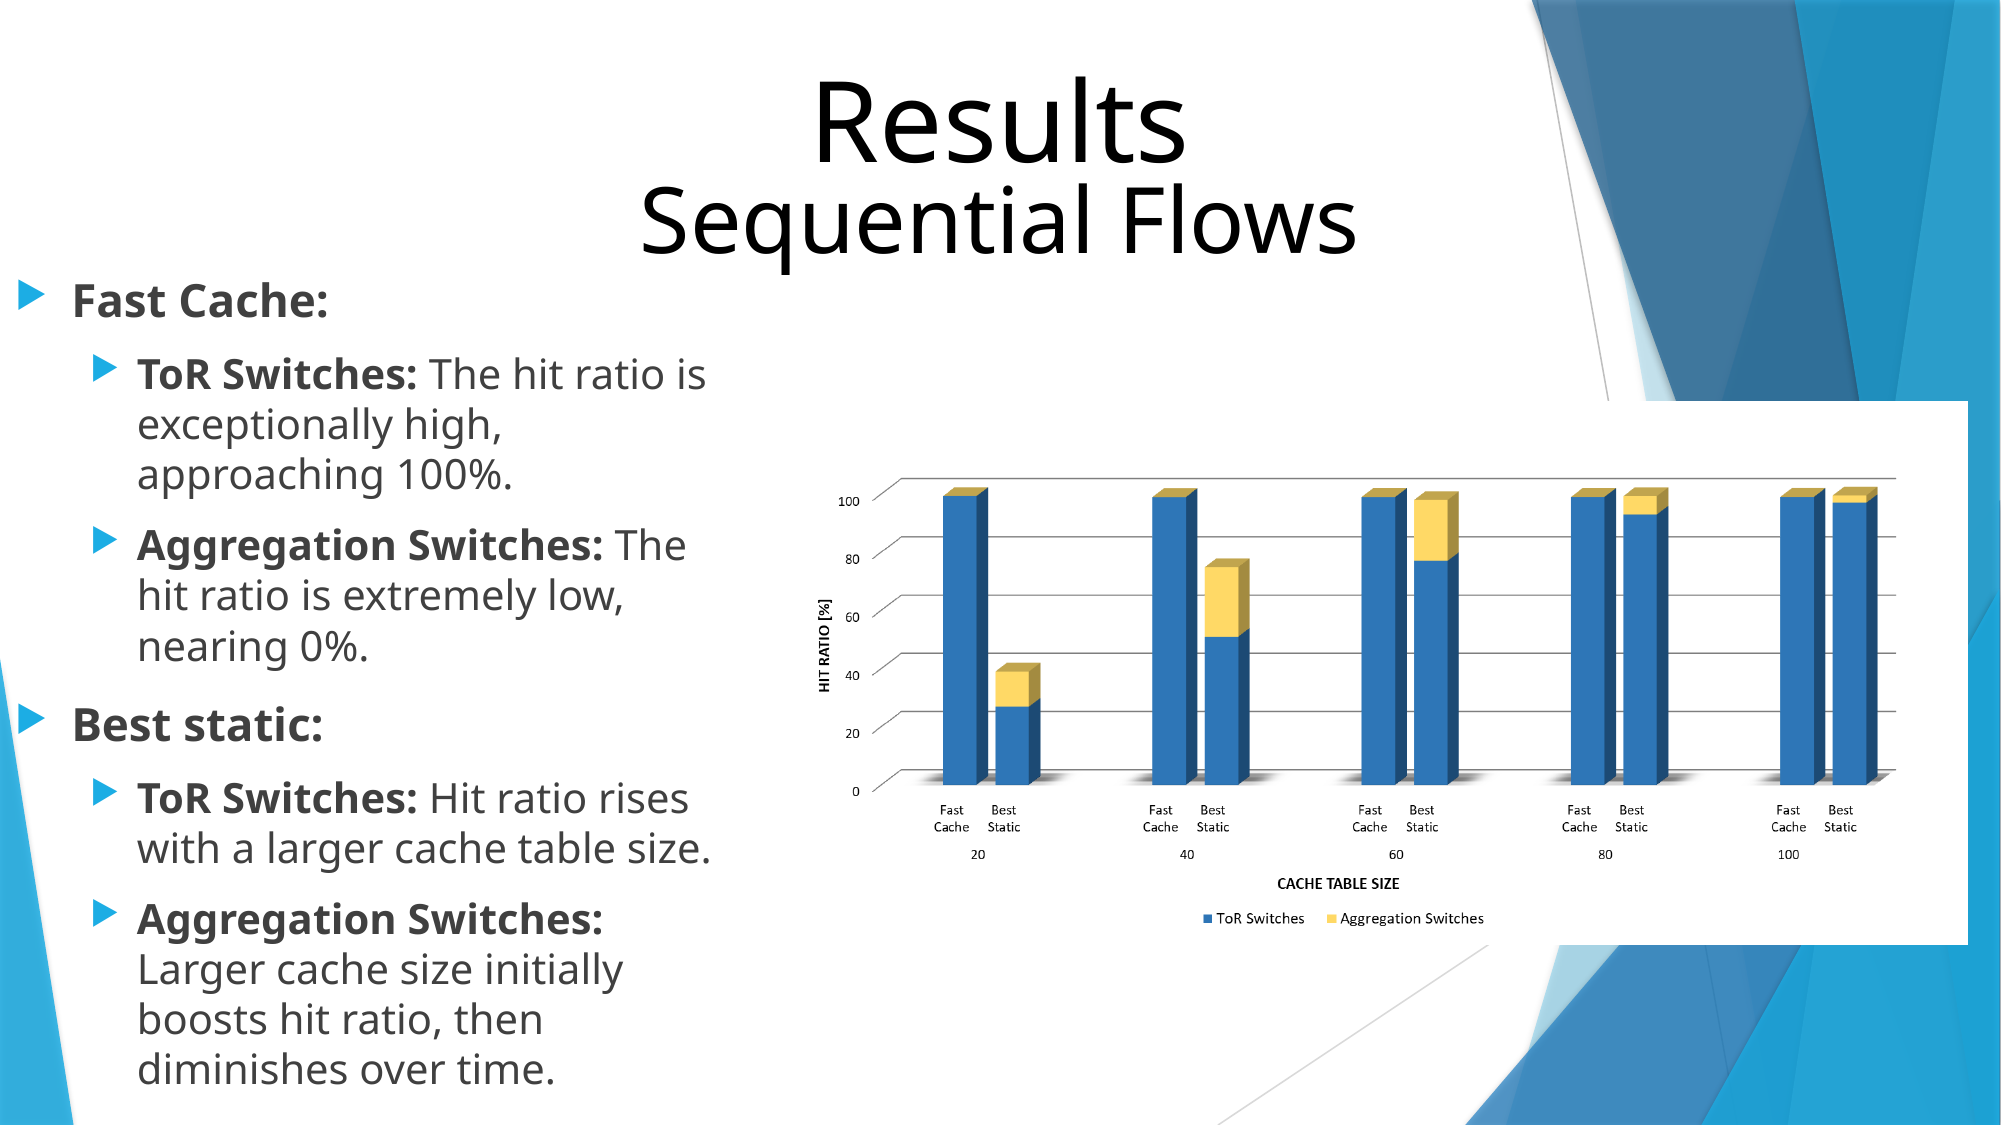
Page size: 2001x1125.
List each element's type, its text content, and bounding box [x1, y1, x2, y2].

list Fast Cache: ToR Switches: The hit ratio is exceptionally high, approaching 100%. Aggregation Switches: The hit ratio is extremely low, nearing 0%. [0, 264, 755, 688]
title Results [294, 42, 1706, 122]
text_box Sequential Flows [277, 154, 1723, 299]
picture [753, 400, 1968, 946]
text_box [277, 122, 1723, 154]
text_box Best static: ToR Switches: Hit ratio rises with a larger cache table size. Aggregation Switches: Larger cache size initially boosts hit ratio, then diminishes over time. [0, 688, 755, 1115]
